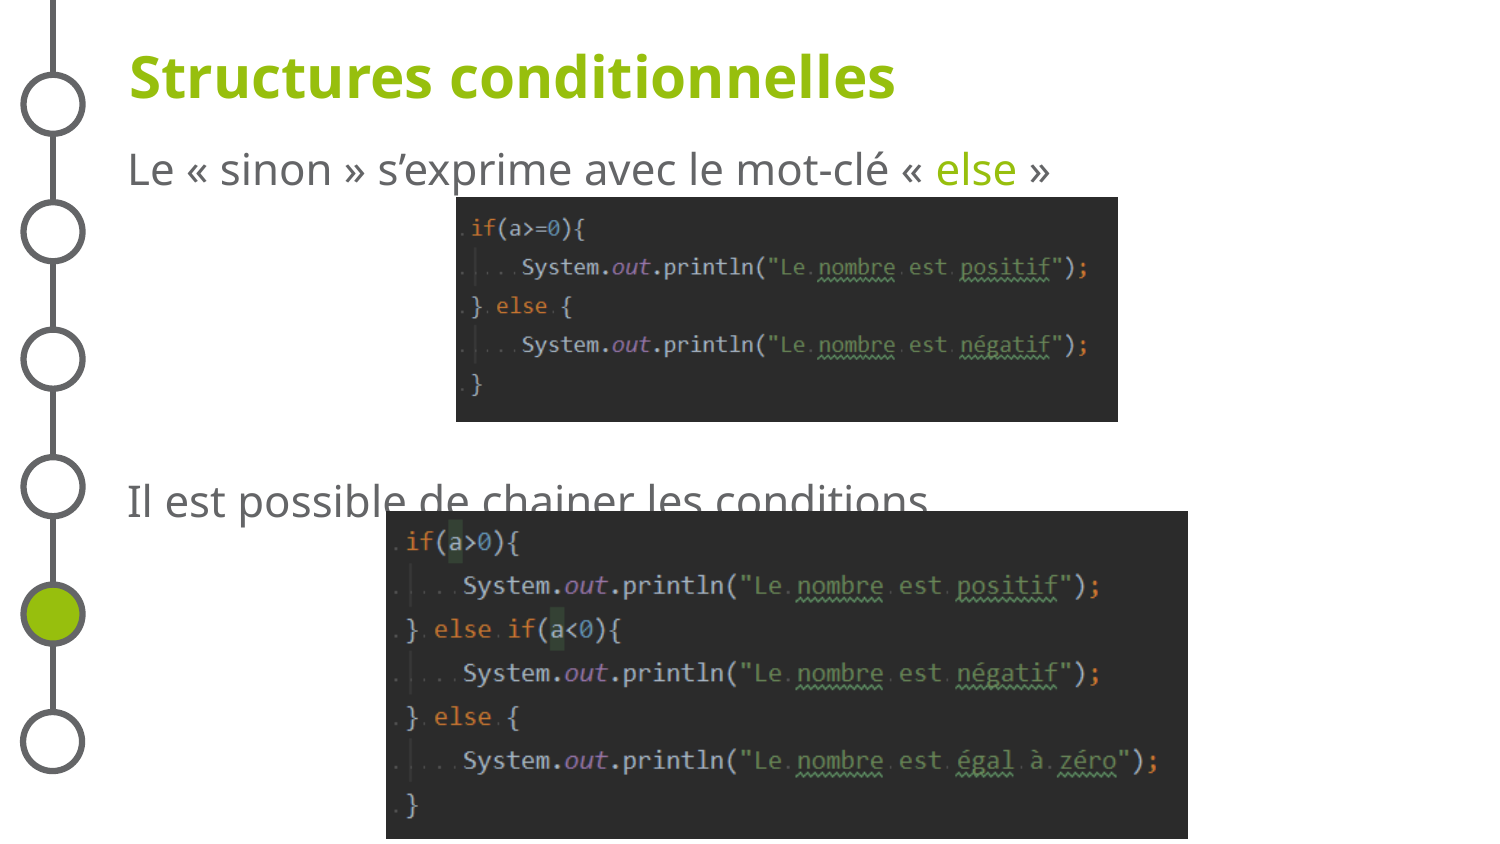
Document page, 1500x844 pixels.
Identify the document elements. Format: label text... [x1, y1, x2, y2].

picture [456, 197, 1118, 422]
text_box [22, 0, 83, 772]
title Structures conditionnelles [129, 30, 1444, 120]
picture [385, 511, 1188, 839]
text_box Le « sinon » s’exprime avec le mot-clé « else » Il est possible de chainer les conditions [112, 133, 1477, 812]
